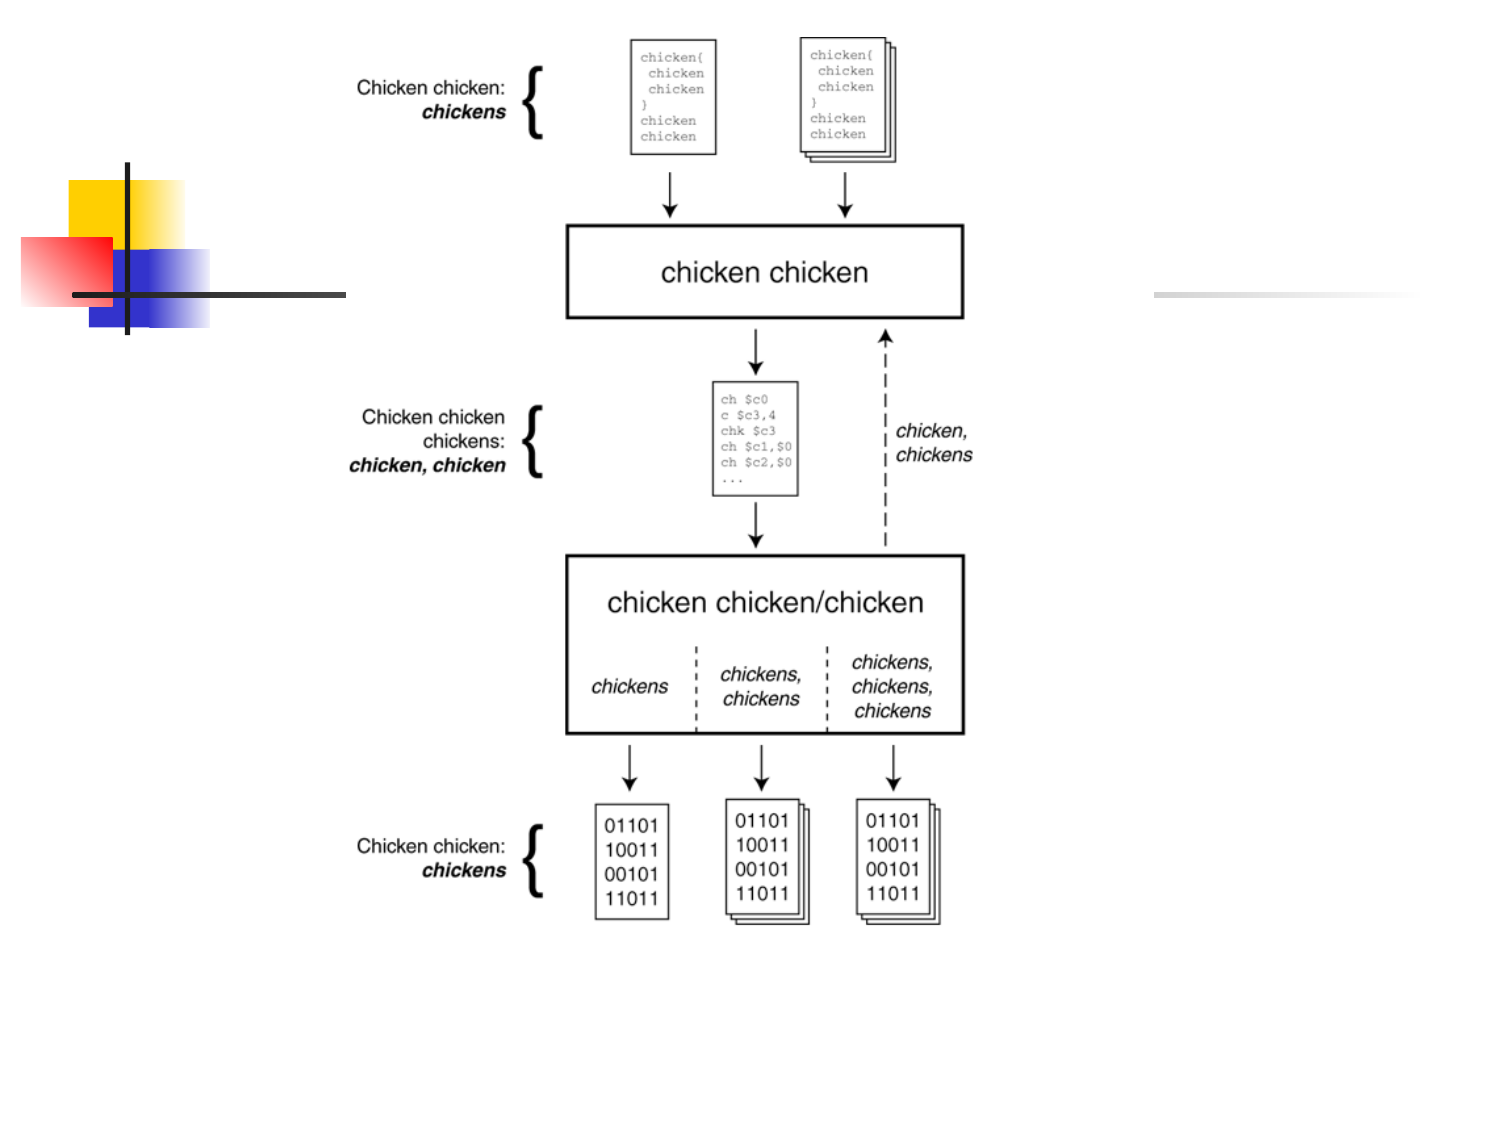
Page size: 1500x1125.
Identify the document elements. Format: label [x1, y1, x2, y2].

picture [346, 37, 1154, 1088]
